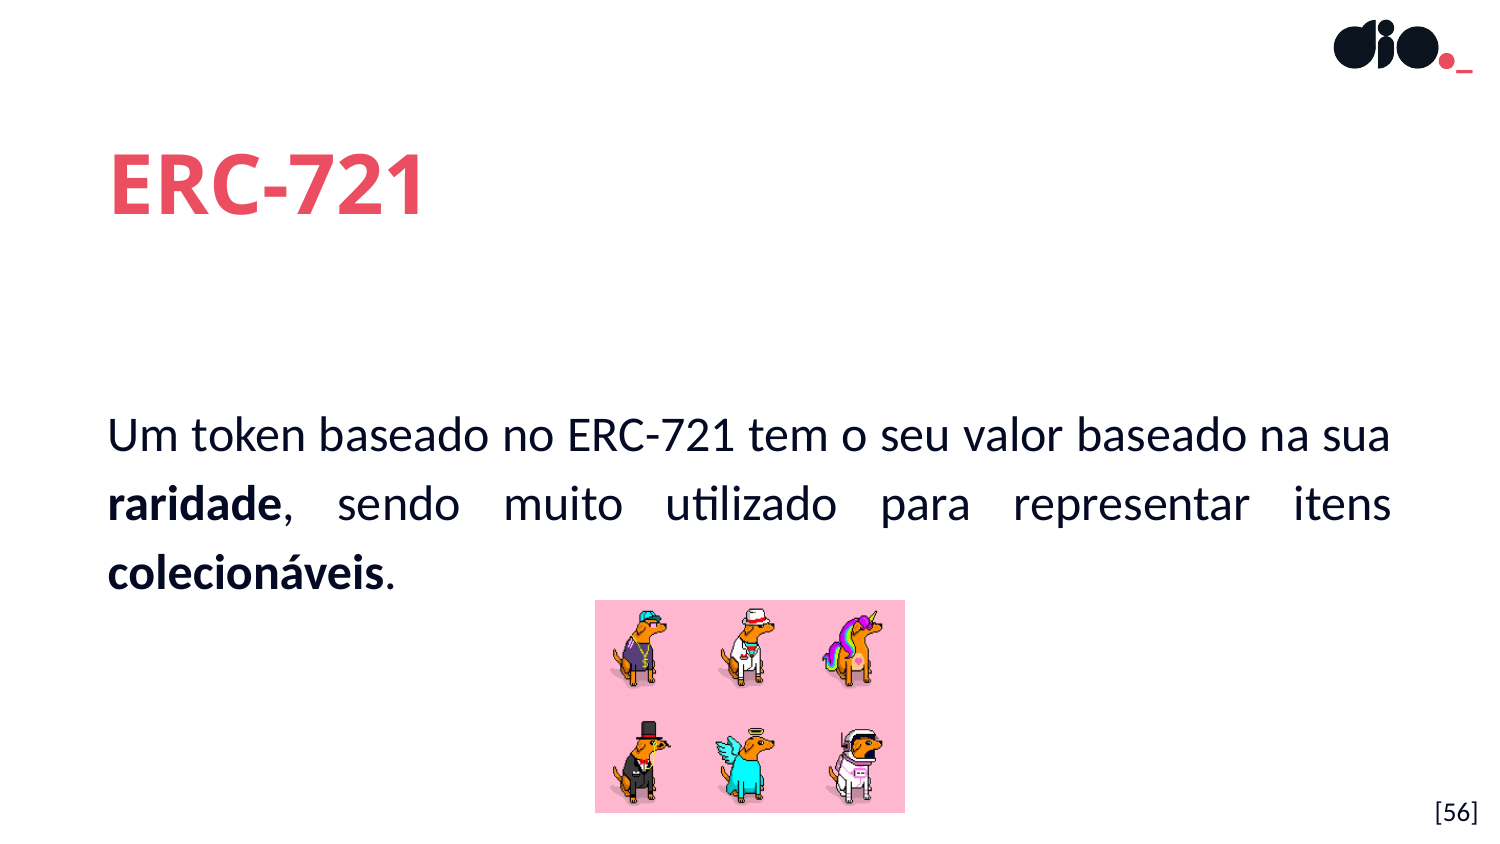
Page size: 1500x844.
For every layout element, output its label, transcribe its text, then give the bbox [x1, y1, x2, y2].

slide_number [56] [1403, 779, 1494, 844]
text_box Um token baseado no ERC-721 tem o seu valor baseado na sua raridade, sendo muito utilizado para representar itens colecionáveis. [92, 243, 1408, 749]
picture [1333, 19, 1473, 74]
text_box ERC-721 [92, 104, 1408, 243]
picture [595, 600, 905, 813]
